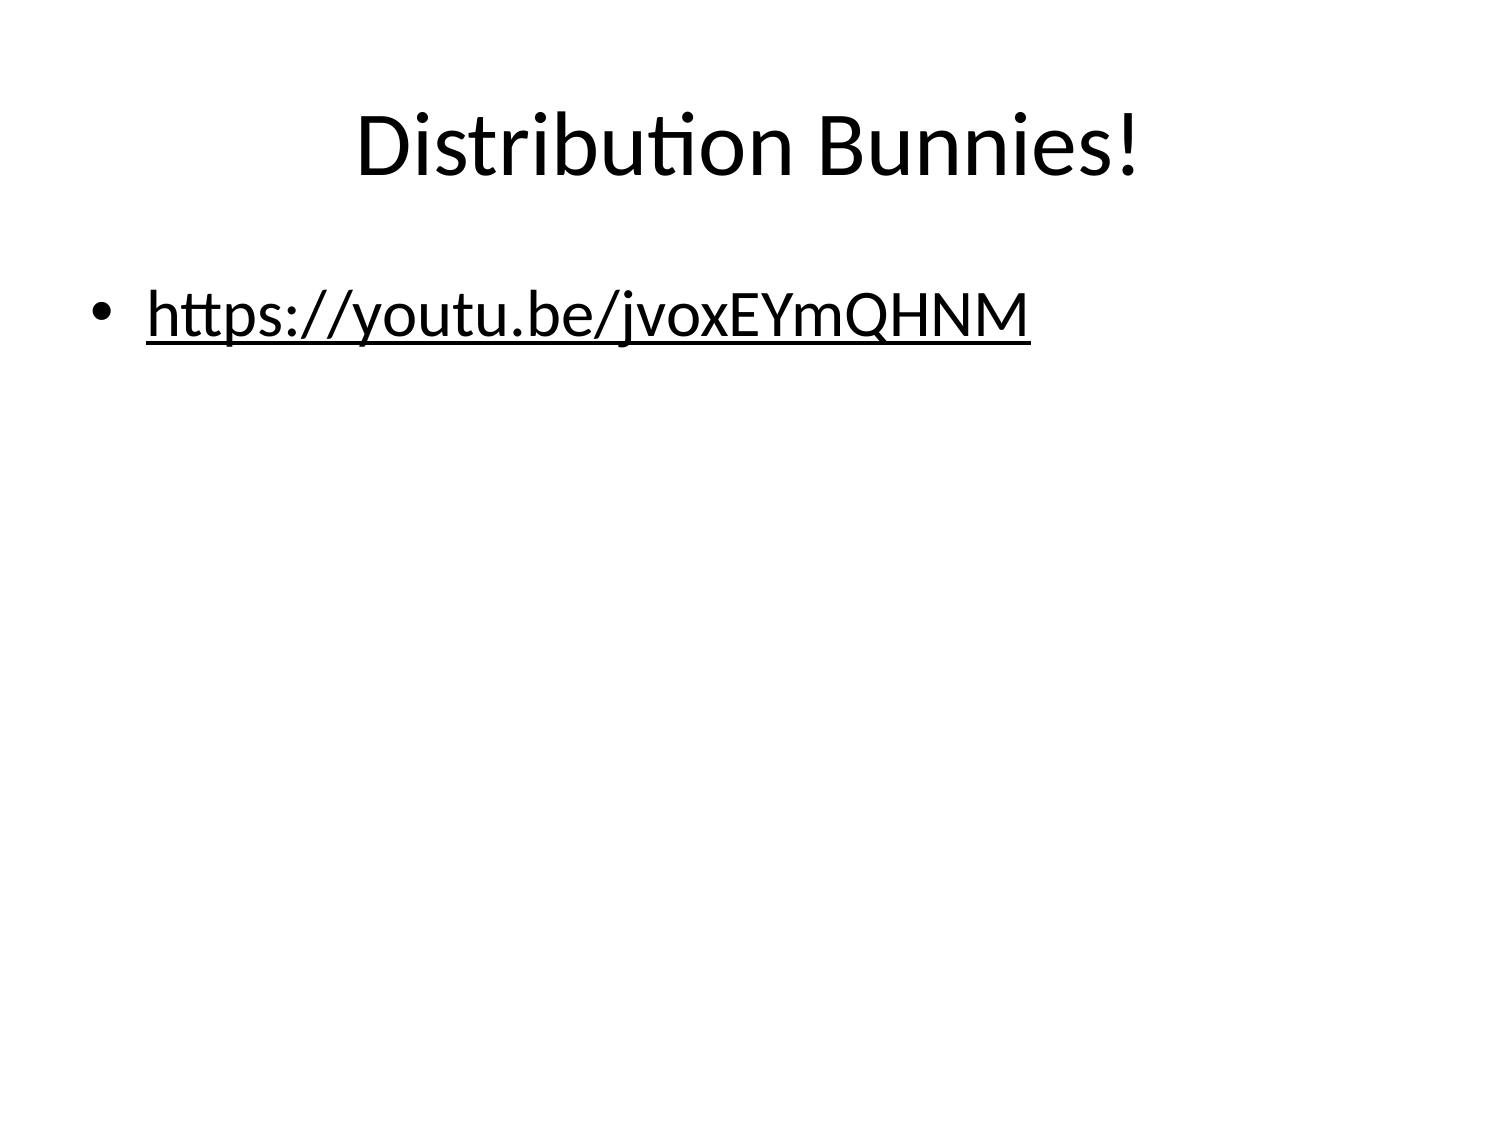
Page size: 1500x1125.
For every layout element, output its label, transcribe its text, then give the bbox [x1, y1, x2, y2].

list https://youtu.be/jvoxEYmQHNM [75, 262, 1425, 1005]
title Distribution Bunnies! [75, 45, 1425, 233]
